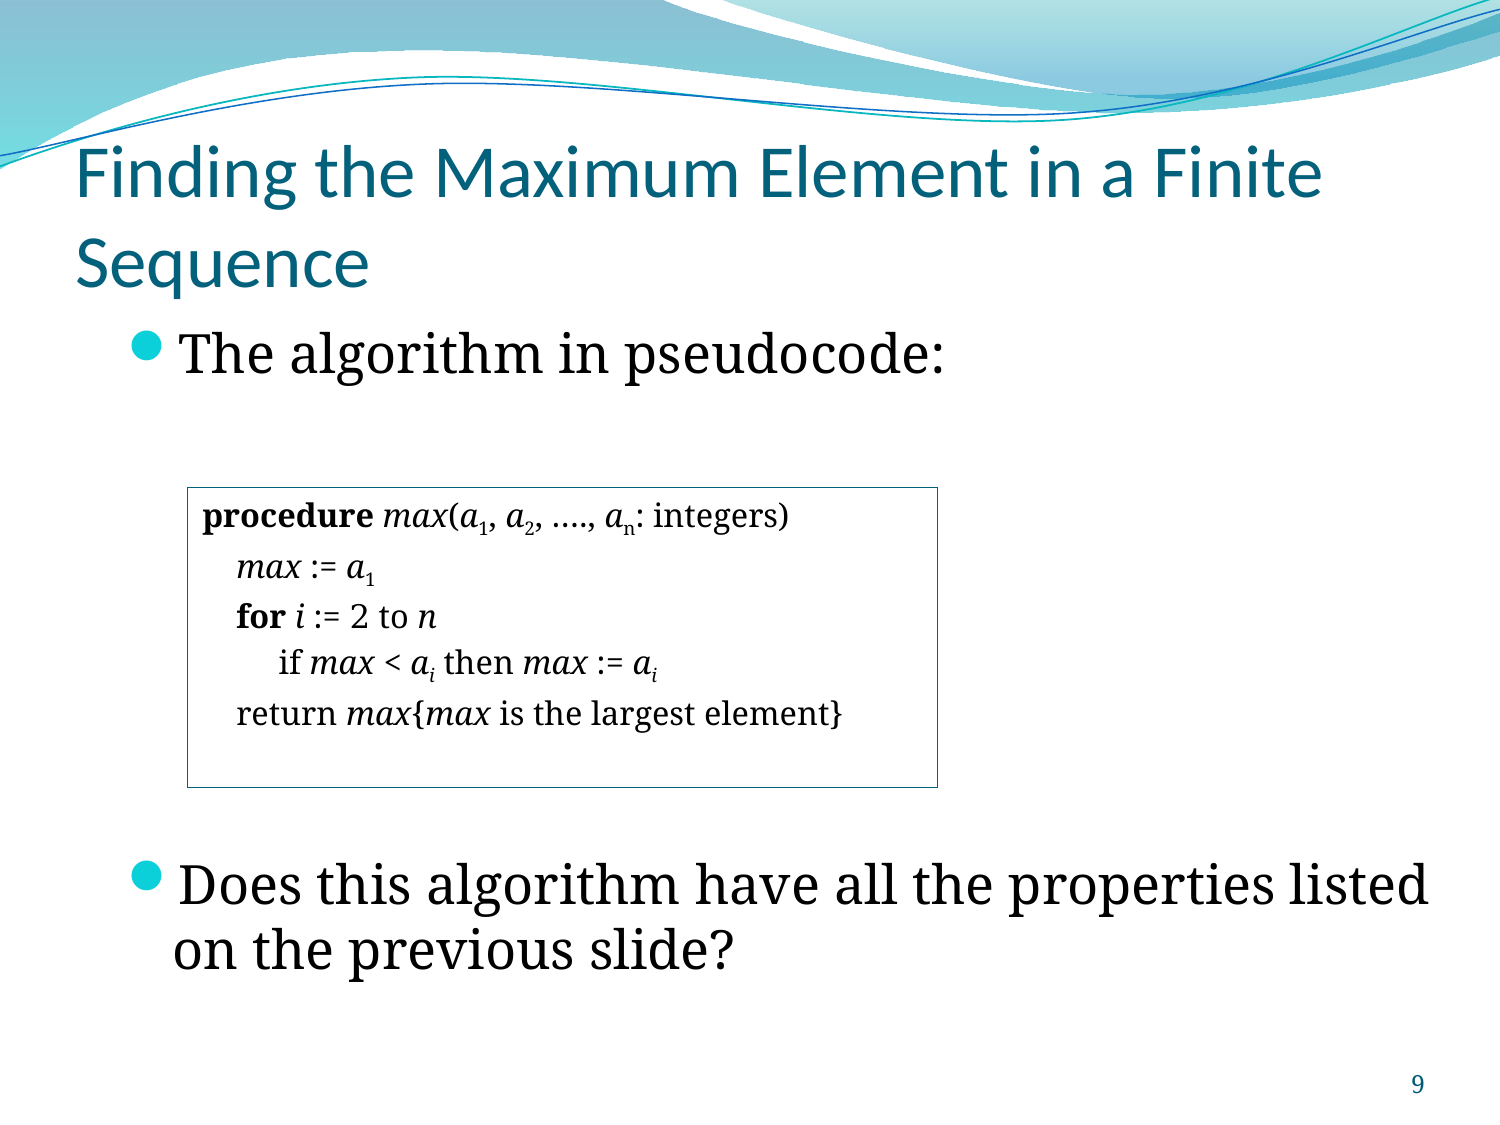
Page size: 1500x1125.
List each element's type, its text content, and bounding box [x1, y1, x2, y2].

list The algorithm in pseudocode: Does this algorithm have all the properties listed on the previous slide? [112, 312, 1463, 1055]
title Finding the Maximum Element in a Finite Sequence [75, 115, 1425, 303]
text_box procedure max(a1, a2, …., an: integers) max := a1 for i := 2 to n if max < ai then max := ai return max{max is the largest element} [187, 487, 938, 788]
slide_number 9 [1299, 1042, 1425, 1103]
